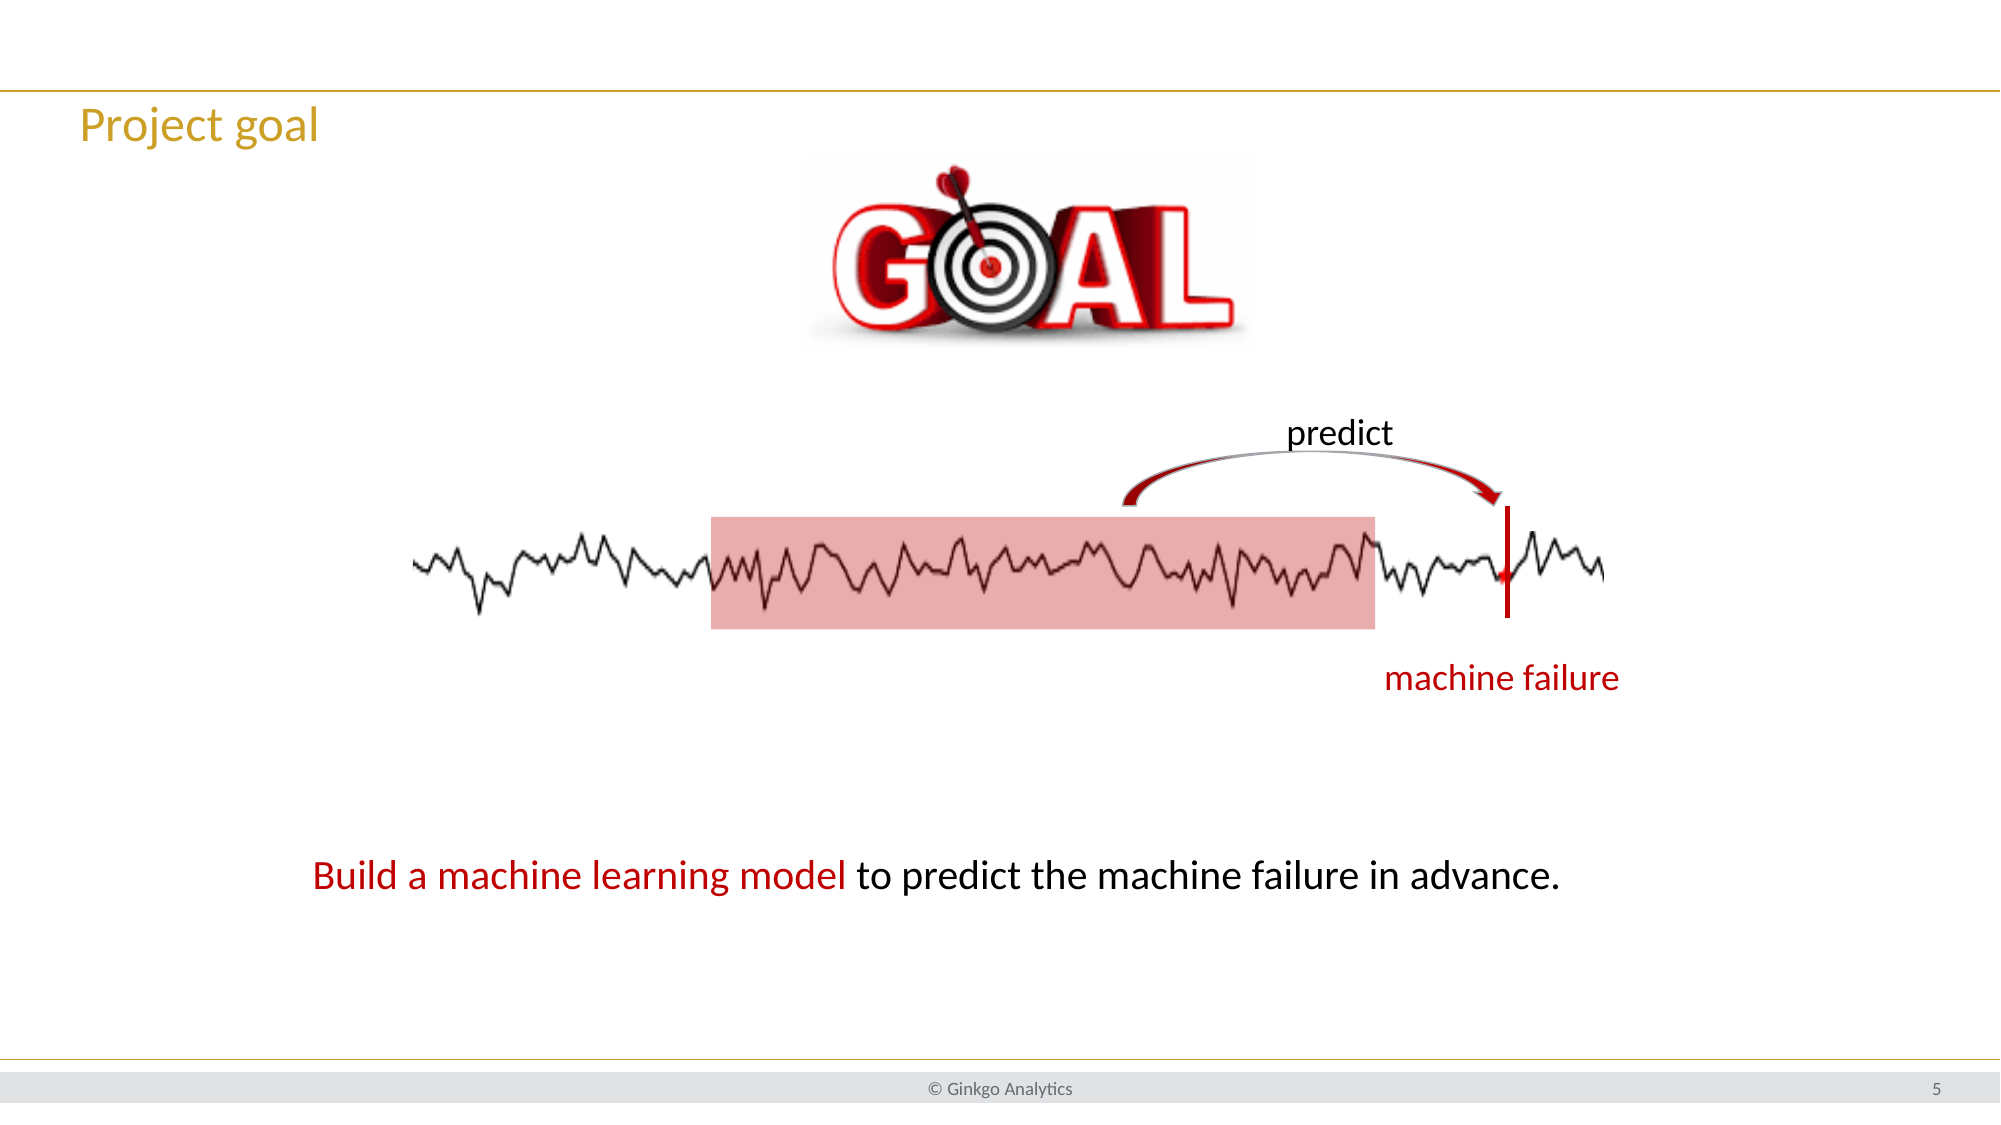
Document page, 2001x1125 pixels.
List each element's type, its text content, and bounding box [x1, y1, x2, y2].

text_box predict [1271, 400, 1409, 461]
text_box [1403, 457, 1504, 505]
text_box Project goal [79, 98, 1921, 153]
title Build a machine learning model to predict the machine failure in advance. [312, 853, 1736, 963]
picture [799, 152, 1257, 349]
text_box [412, 505, 1637, 707]
text_box [1121, 451, 1271, 505]
